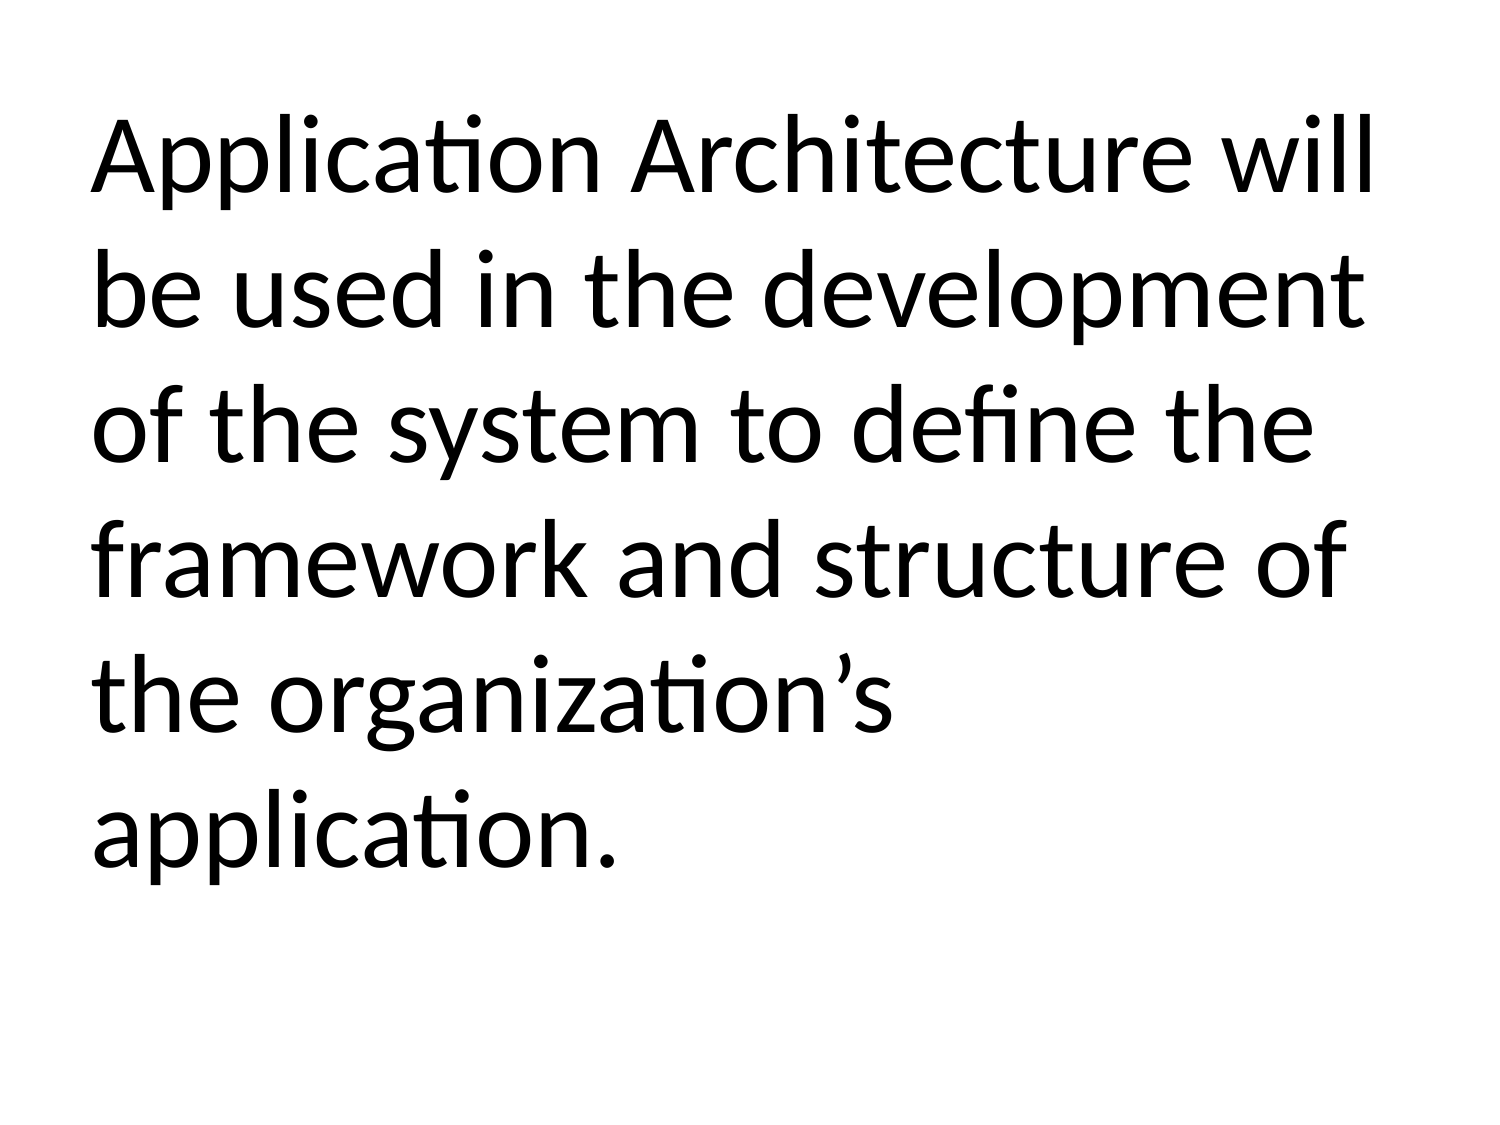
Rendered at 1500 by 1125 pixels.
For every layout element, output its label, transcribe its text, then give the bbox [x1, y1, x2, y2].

list Application Architecture will be used in the development of the system to define the framework and structure of the organization’s application. [75, 72, 1425, 1032]
